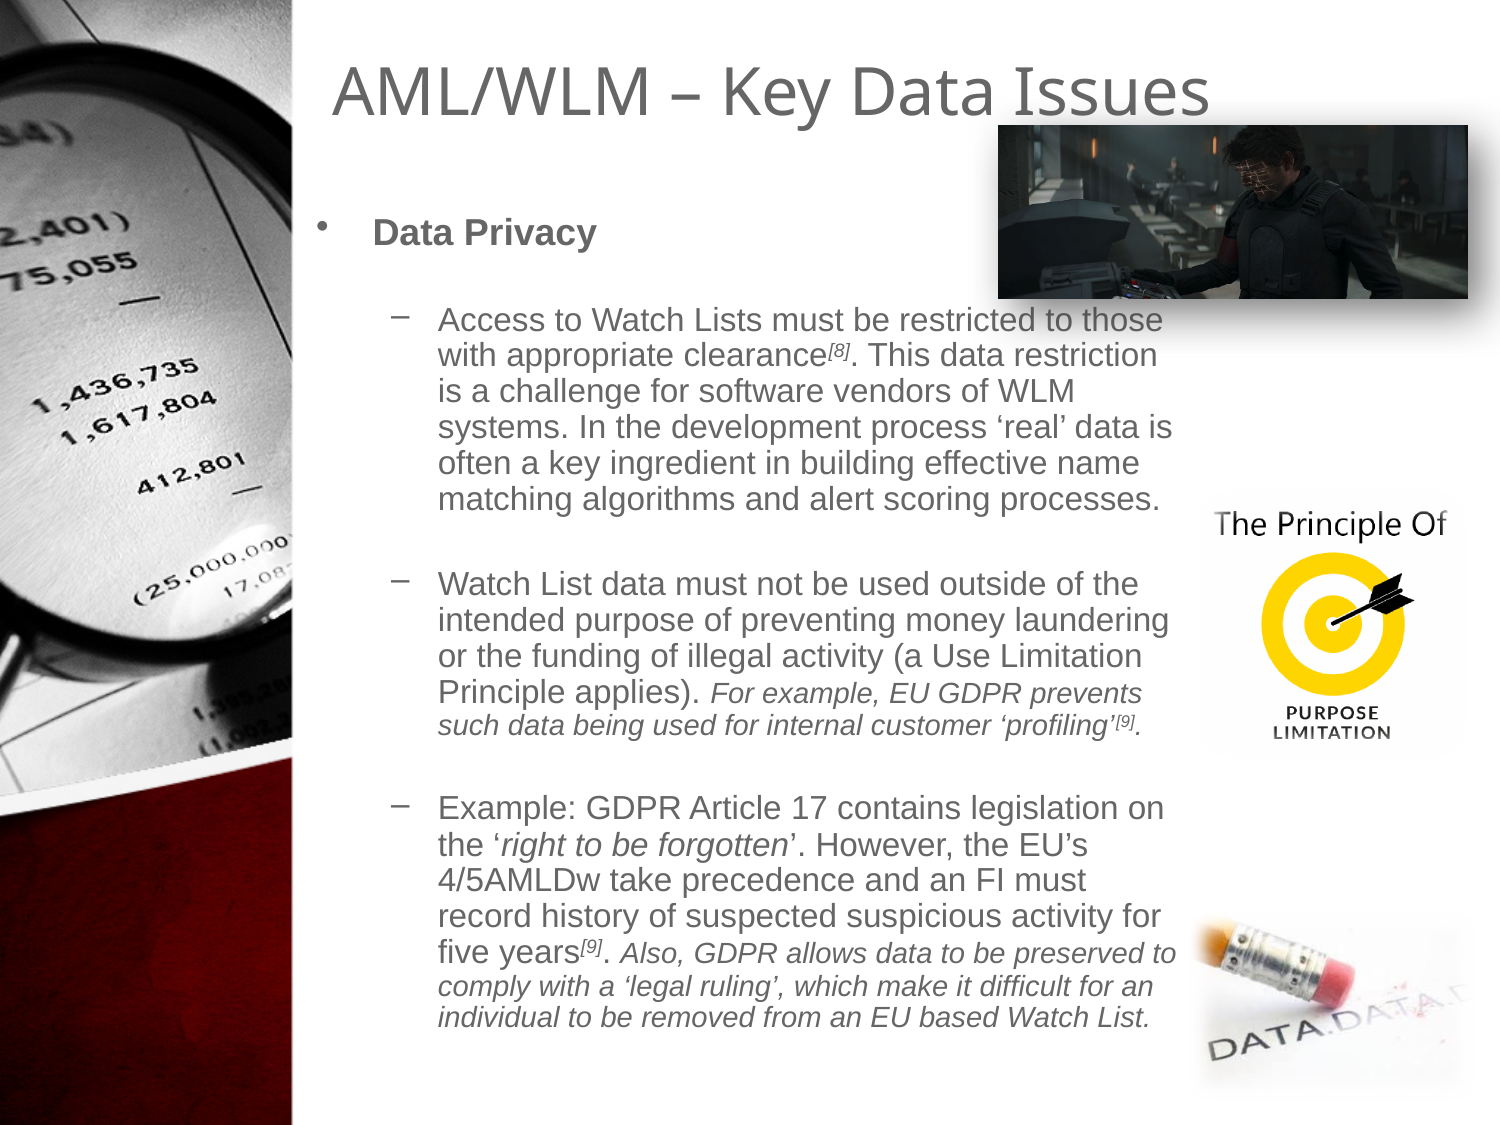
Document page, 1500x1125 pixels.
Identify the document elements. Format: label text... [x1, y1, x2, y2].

title AML/WLM – Key Data Issues [317, 25, 1452, 152]
text_box Data Privacy Access to Watch Lists must be restricted to those with appropriate clearance[8]. This data restriction is a challenge for software vendors of WLM systems. In the development process ‘real’ data is often a key ingredient in building effective name matching algorithms and alert scoring processes. Watch List data must not be used outside of the intended purpose of preventing money laundering or the funding of illegal activity (a Use Limitation Principle applies). For example, EU GDPR prevents such data being used for internal customer ‘profiling’[9]. Example: GDPR Article 17 contains legislation on the ‘right to be forgotten’. However, the EU’s 4/5AMLDw take precedence and an FI must record history of suspected suspicious activity for five years[9]. Also, GDPR allows data to be preserved to comply with a ‘legal ruling’, which make it difficult for an individual to be removed from an EU based Watch List. [301, 152, 1198, 976]
picture [0, 0, 1500, 1125]
